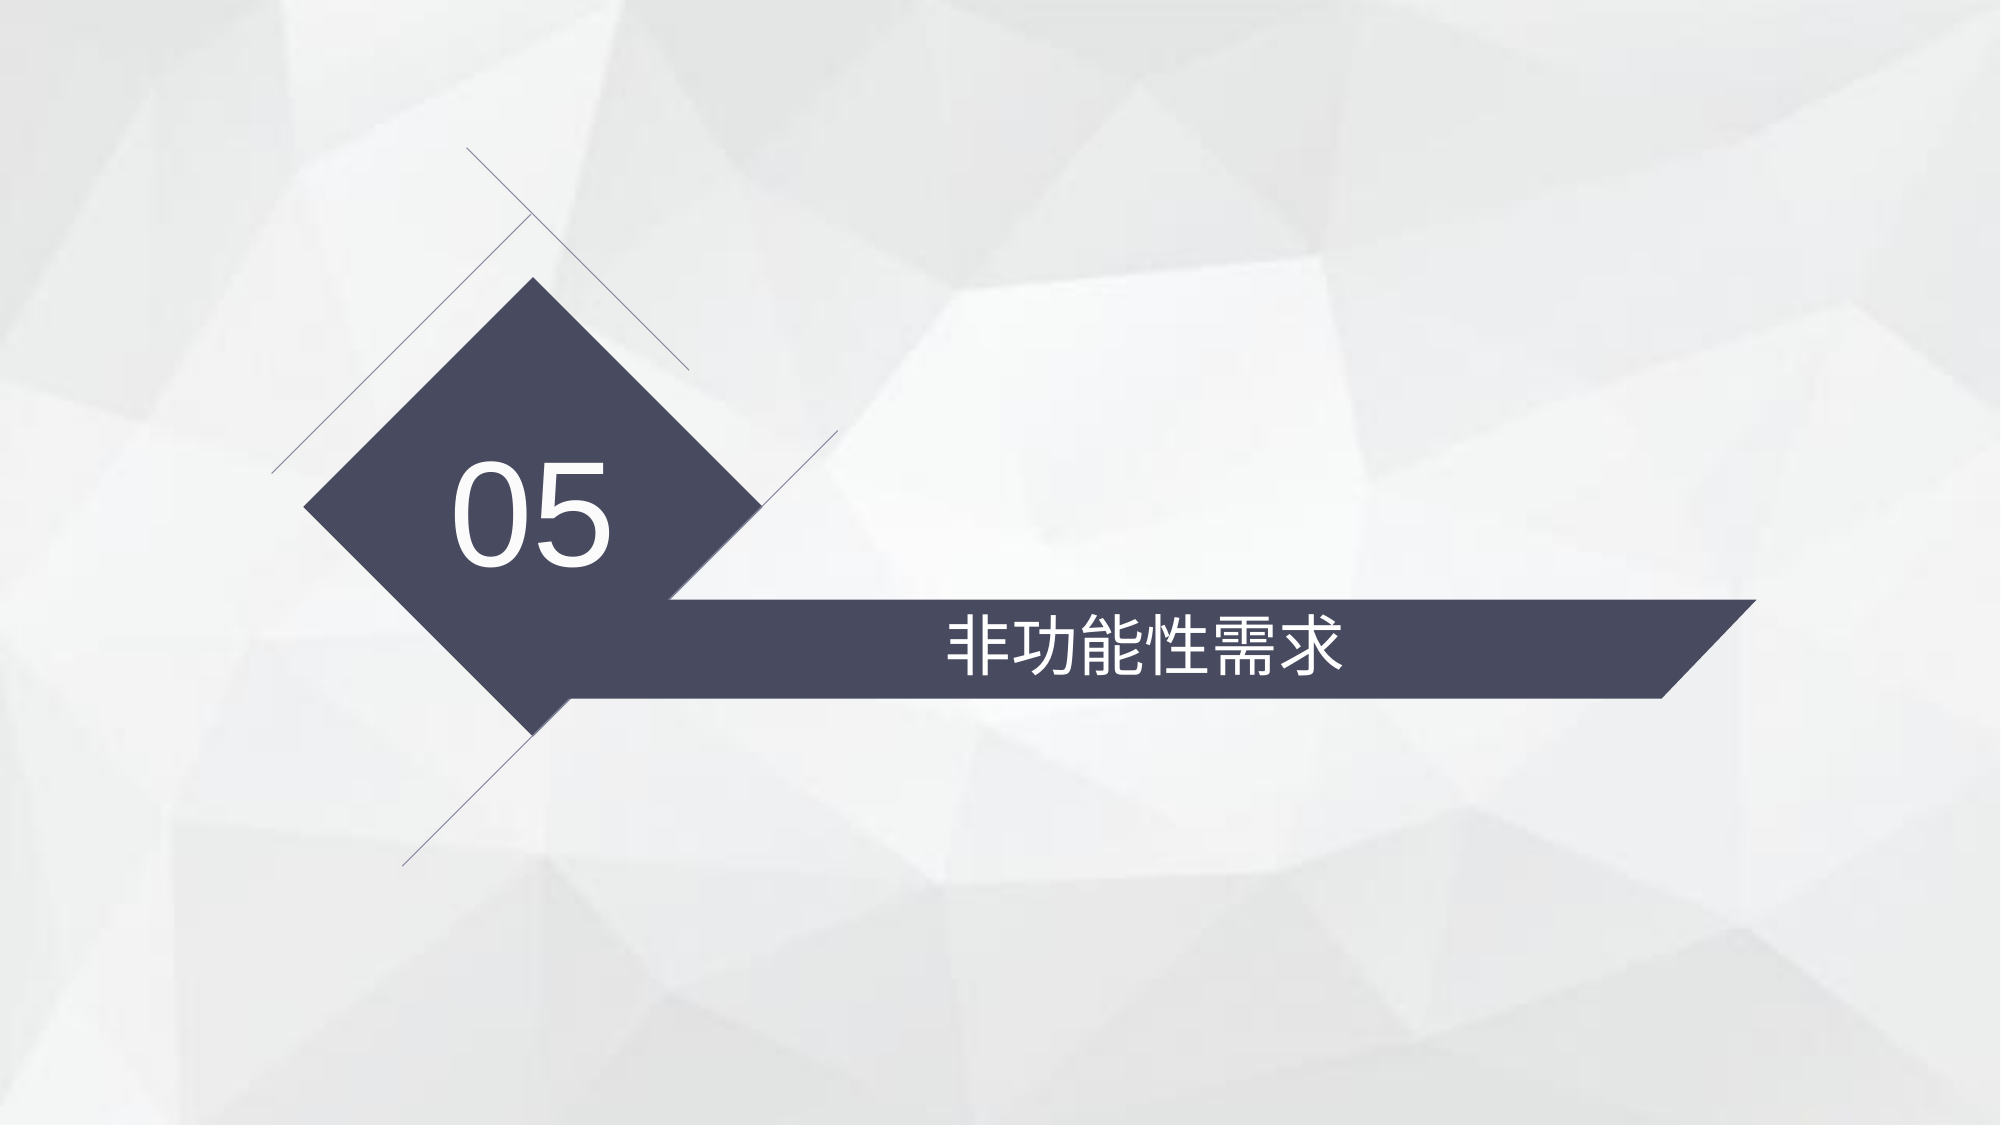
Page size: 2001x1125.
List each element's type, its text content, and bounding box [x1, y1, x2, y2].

picture [0, 0, 2001, 1125]
text_box 05 [301, 275, 765, 739]
title 非功能性需求 [533, 599, 1757, 699]
